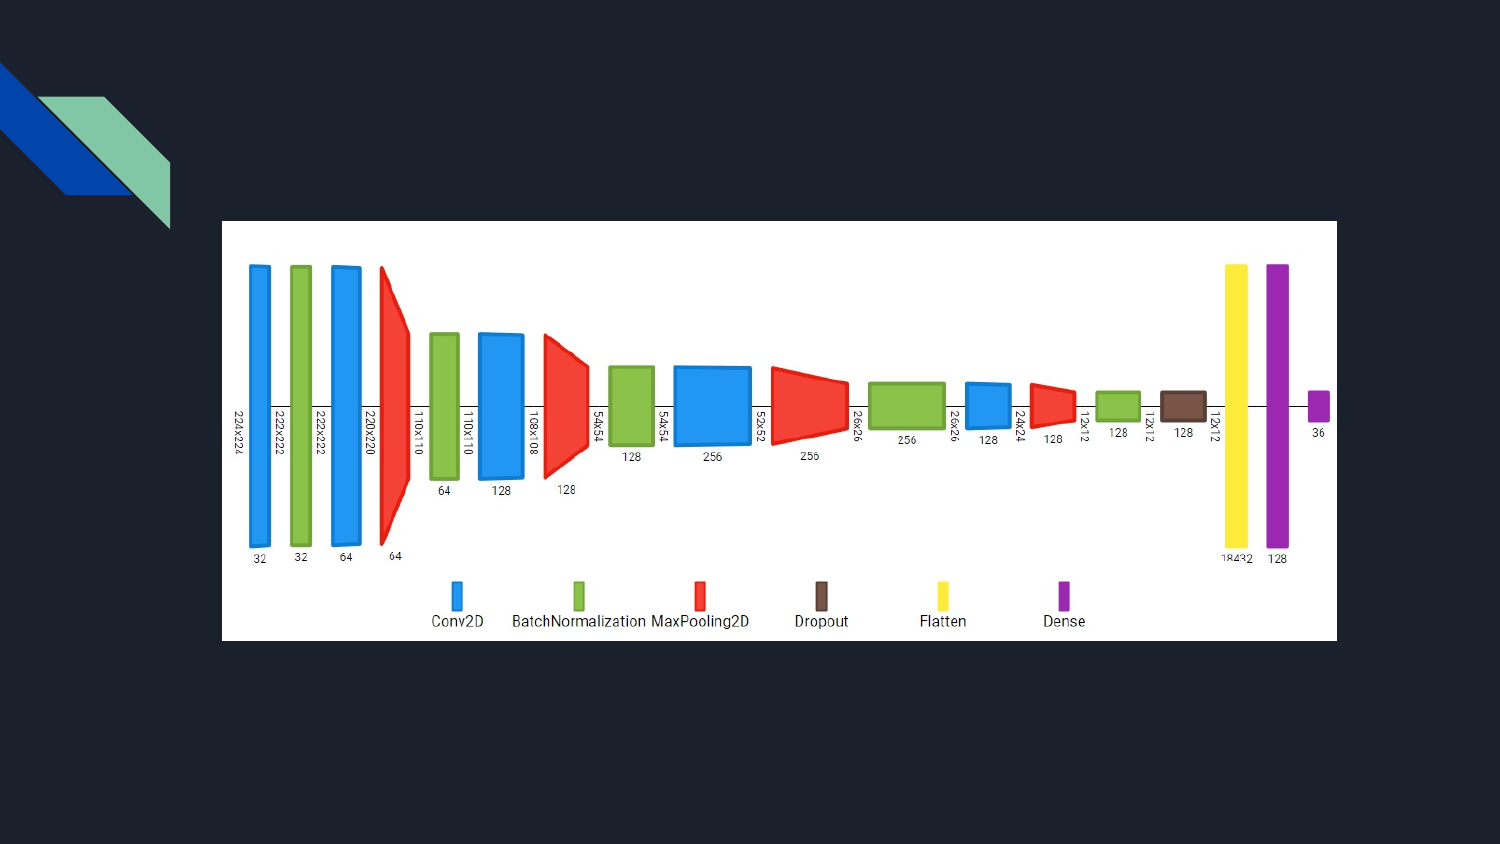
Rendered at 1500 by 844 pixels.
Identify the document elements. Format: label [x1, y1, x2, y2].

picture [221, 220, 1337, 641]
